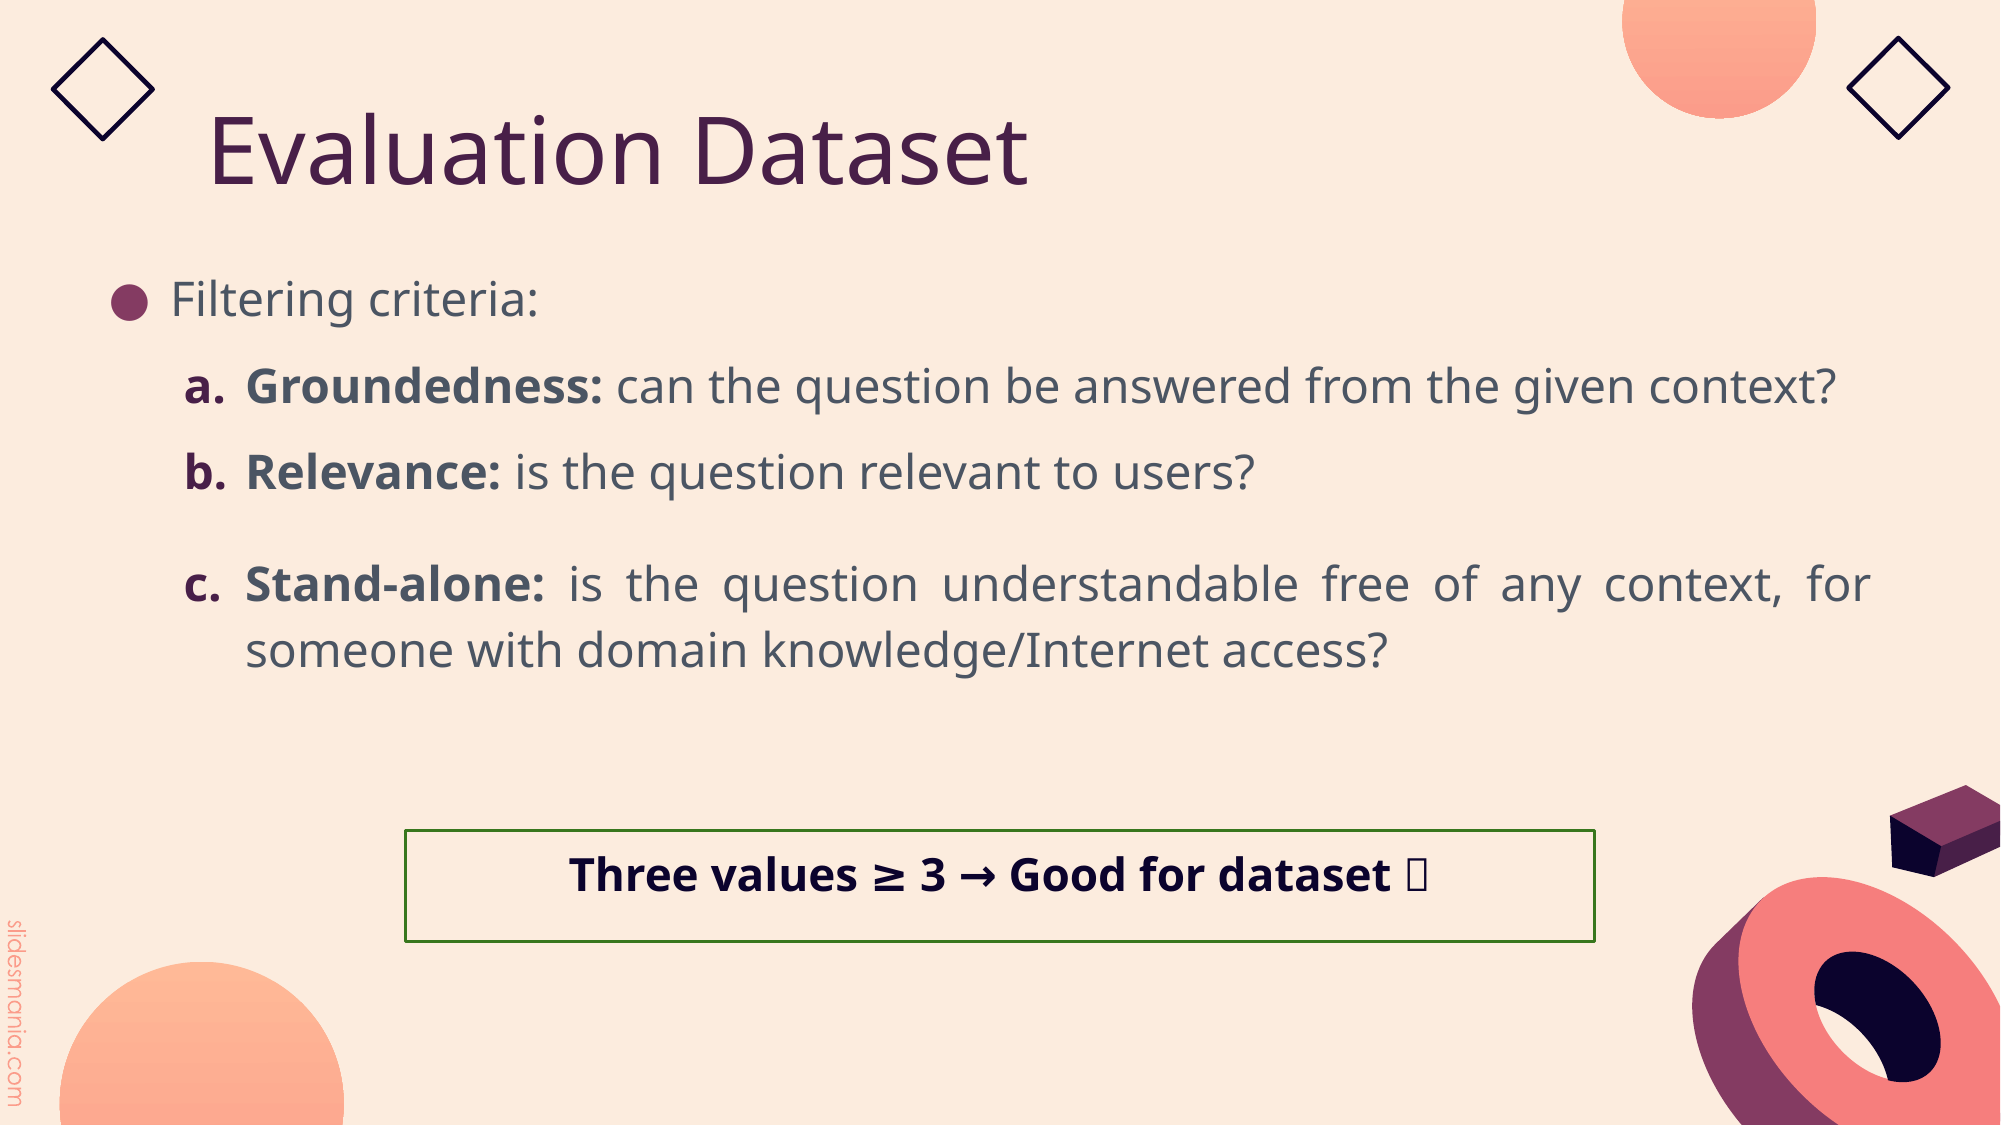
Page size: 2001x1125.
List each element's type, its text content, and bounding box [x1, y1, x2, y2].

title Evaluation Dataset [186, 70, 1789, 217]
text_box Three values ≥ 3 → Good for dataset ✅ [405, 830, 1595, 942]
list Filtering criteria: Groundedness: can the question be answered from the given context? Relevance: is the question relevant to users? Stand-alone: is the question understandable free of any context, for someone with domain knowledge/Internet access? [75, 239, 1894, 767]
